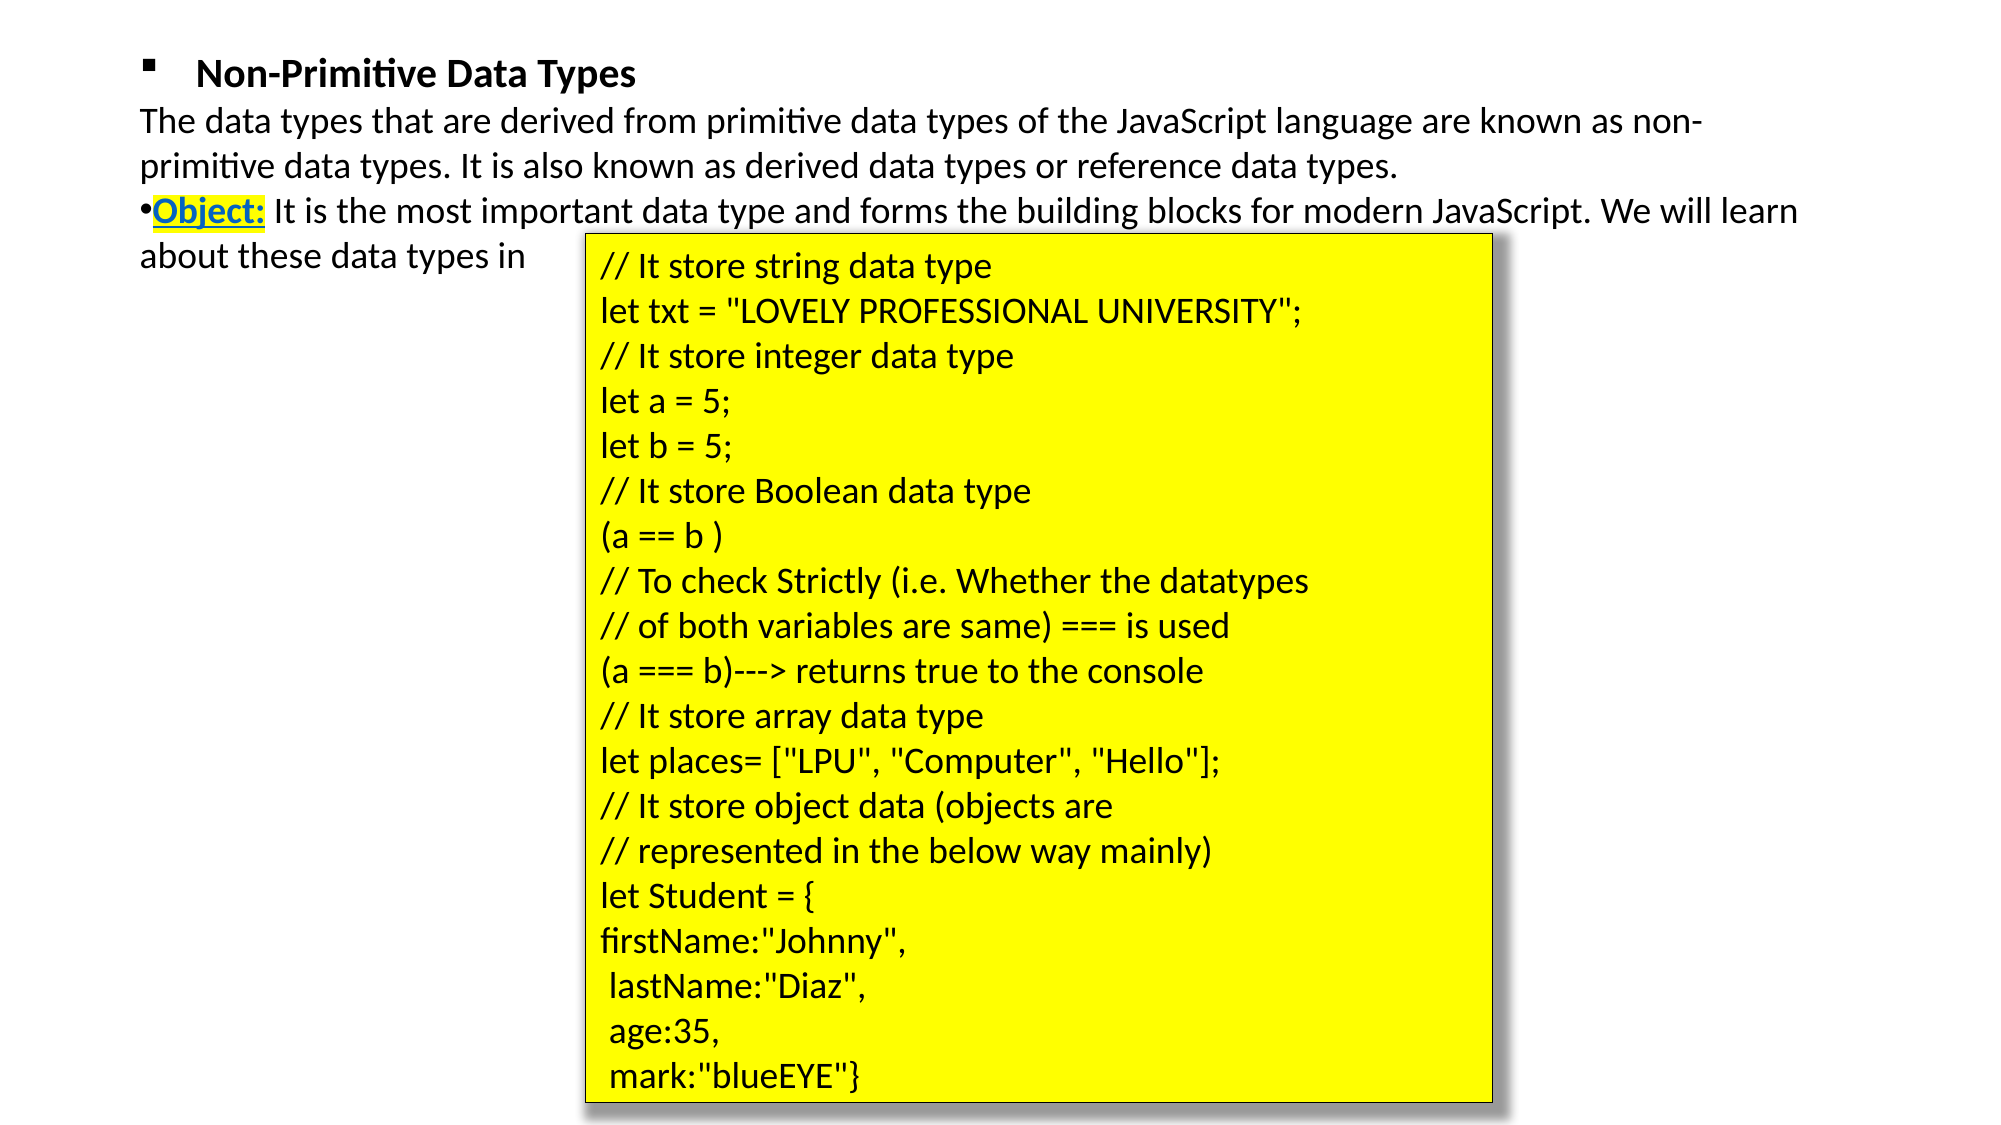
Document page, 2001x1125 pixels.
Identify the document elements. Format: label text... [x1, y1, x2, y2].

text_box Non-Primitive Data Types The data types that are derived from primitive data types of the JavaScript language are known as non-primitive data types. It is also known as derived data types or reference data types. Object: It is the most important data type and forms the building blocks for modern JavaScript. We will learn about these data types in detail in further articles. [124, 38, 1828, 283]
text_box // It store string data type let txt = "LOVELY PROFESSIONAL UNIVERSITY"; // It store integer data type let a = 5; let b = 5; // It store Boolean data type (a == b ) // To check Strictly (i.e. Whether the datatypes // of both variables are same) === is used (a === b)---> returns true to the console // It store array data type let places= ["LPU", "Computer", "Hello"]; // It store object data (objects are // represented in the below way mainly) let Student = { firstName:"Johnny", lastName:"Diaz", age:35, mark:"blueEYE"} [585, 233, 1493, 1103]
